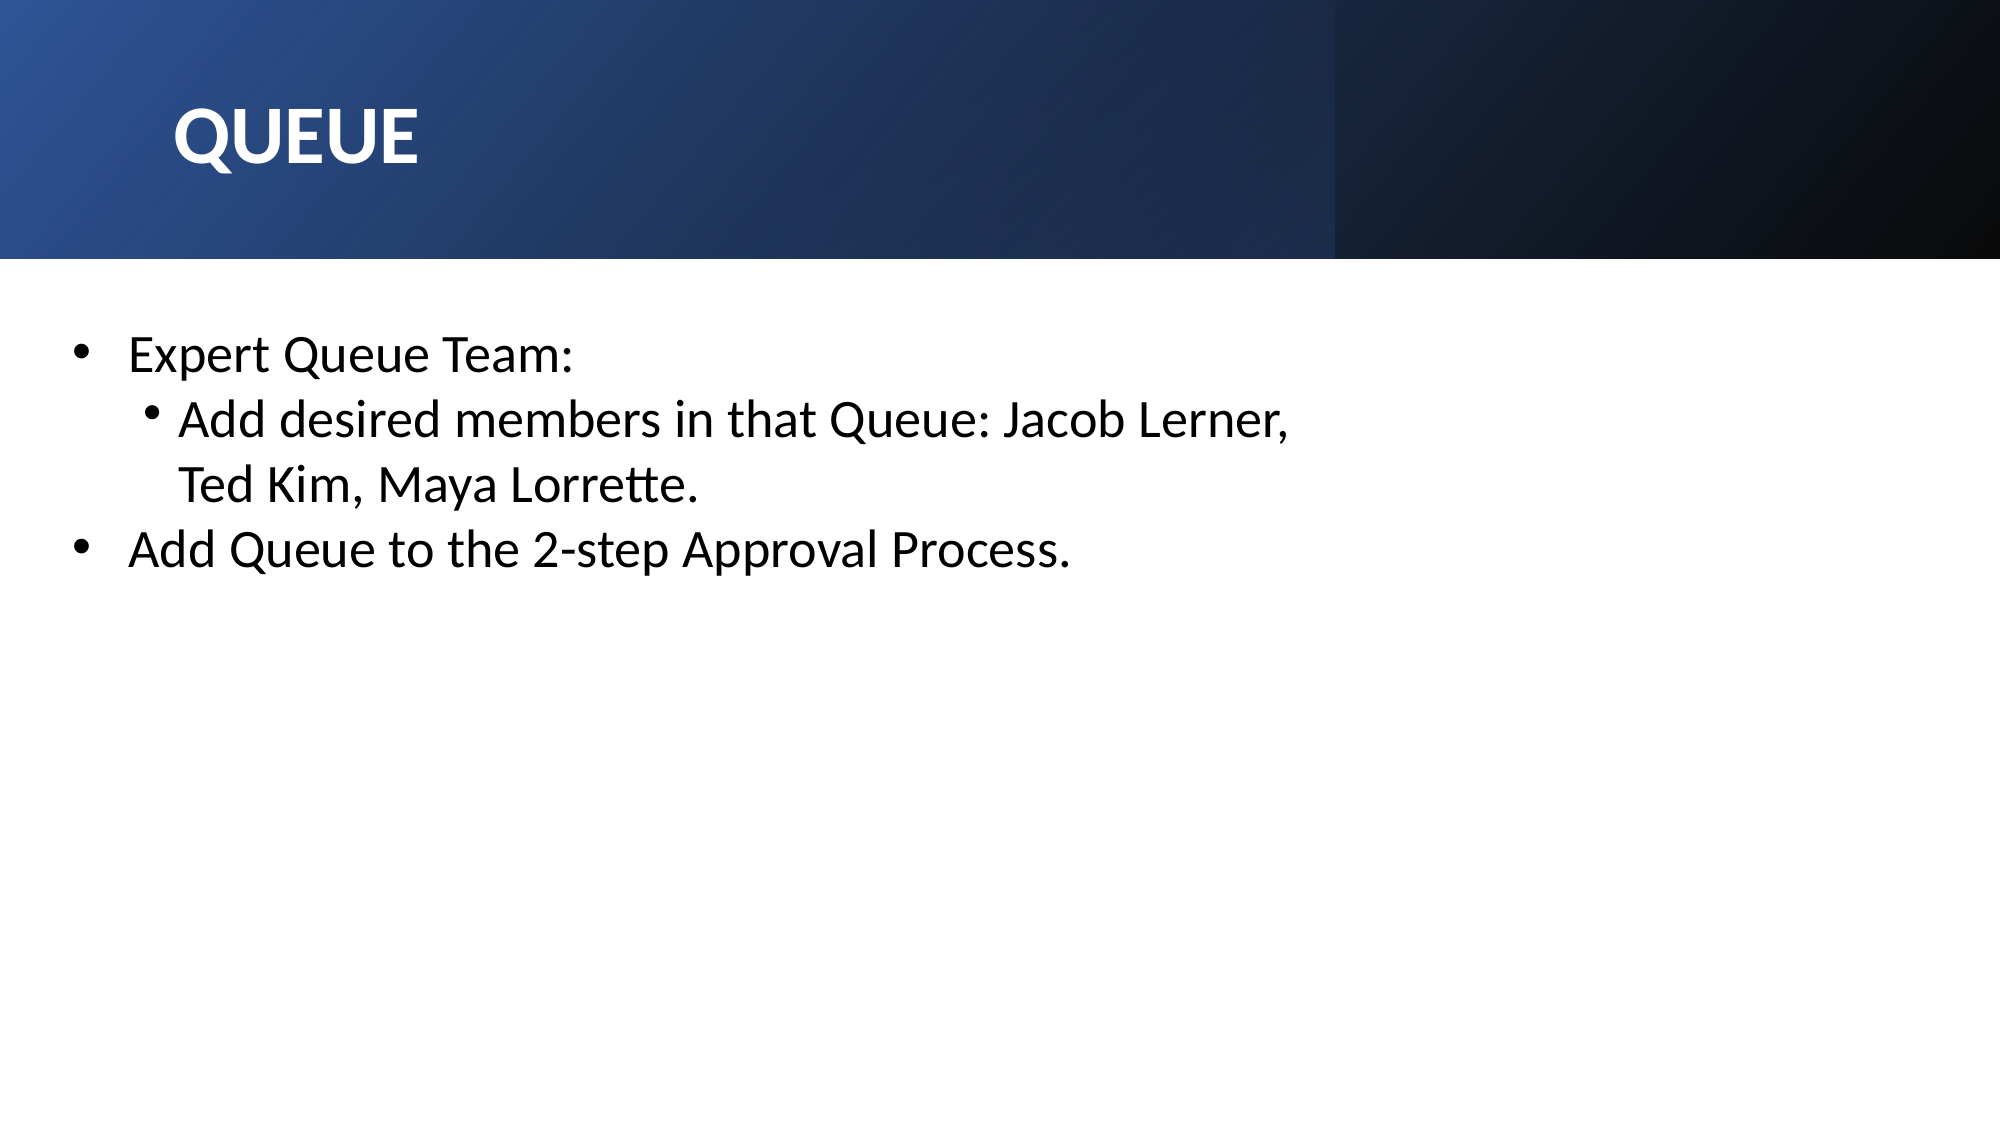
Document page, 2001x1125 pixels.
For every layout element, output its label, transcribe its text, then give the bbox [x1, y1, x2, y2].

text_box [0, 0, 2000, 259]
text_box Expert Queue Team: Add desired members in that Queue: Jacob Lerner, Ted Kim, Maya Lorrette. Add Queue to the 2-step Approval Process. [57, 310, 1322, 586]
